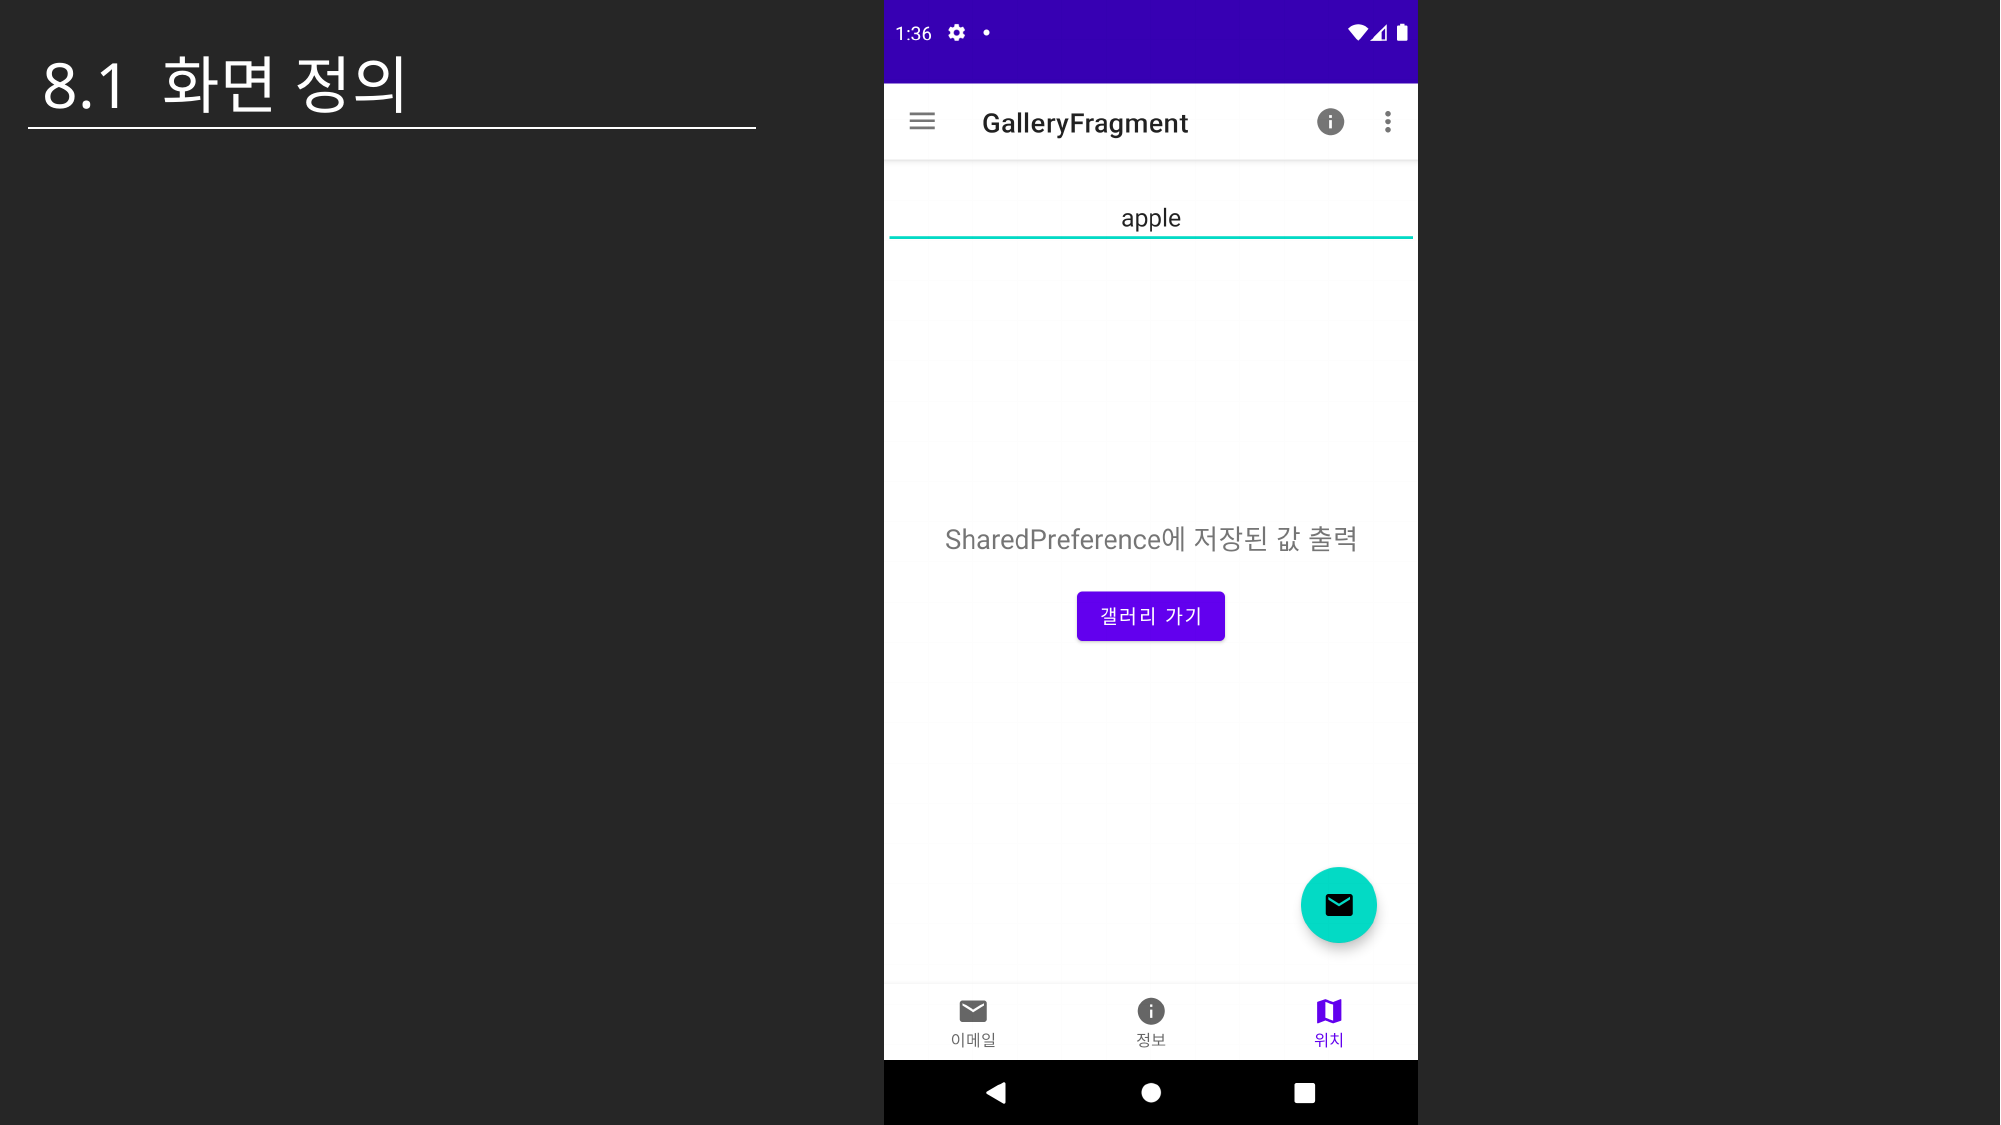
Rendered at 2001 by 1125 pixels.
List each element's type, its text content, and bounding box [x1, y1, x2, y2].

picture [884, 0, 1418, 1125]
text_box 8.1 화면 정의 [28, 38, 812, 129]
